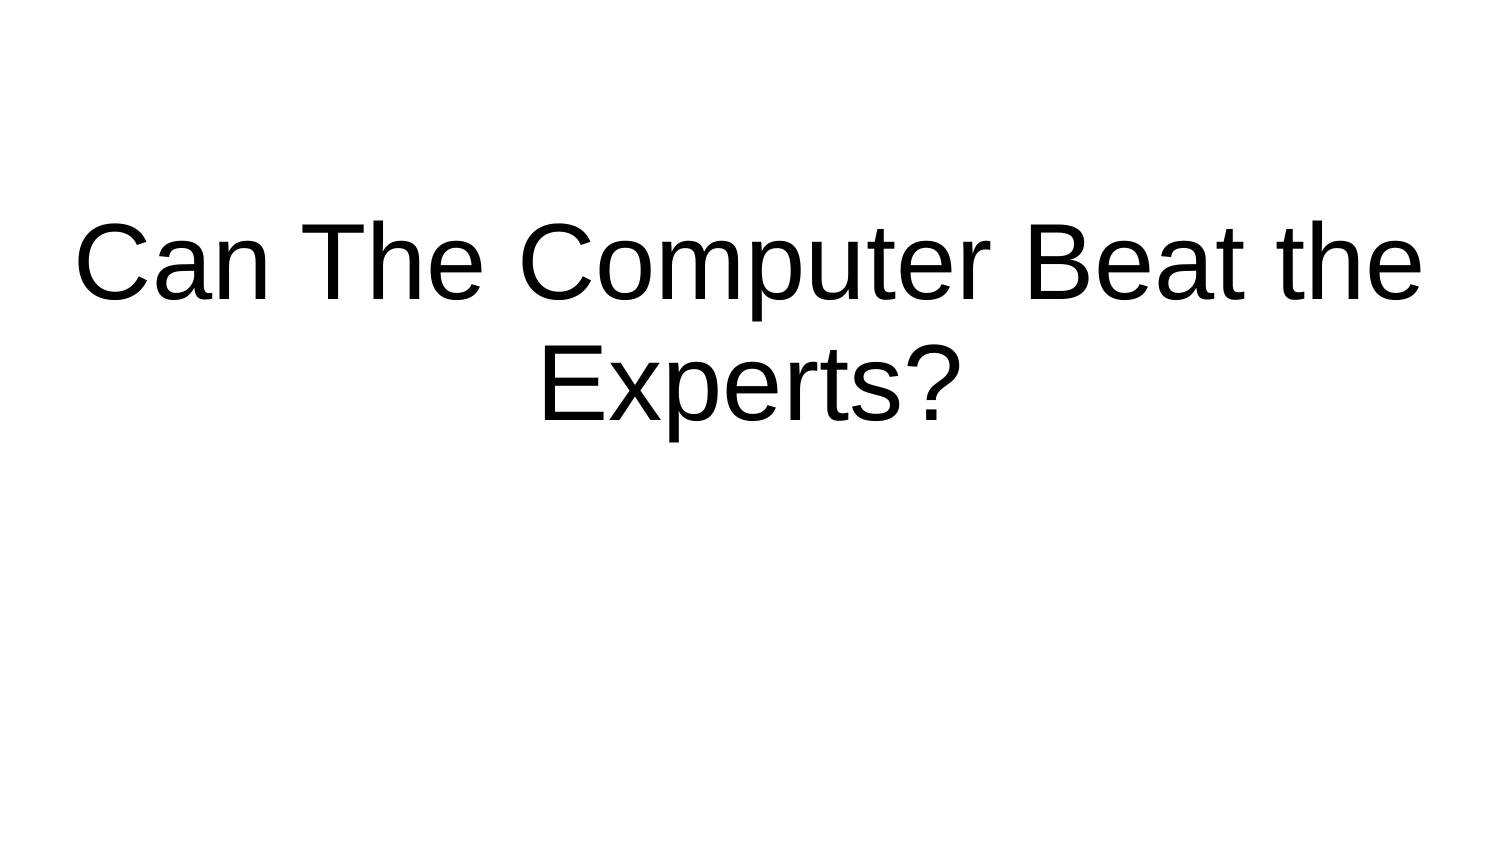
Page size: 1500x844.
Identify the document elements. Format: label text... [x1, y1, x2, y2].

title Can The Computer Beat the Experts? [51, 122, 1449, 459]
